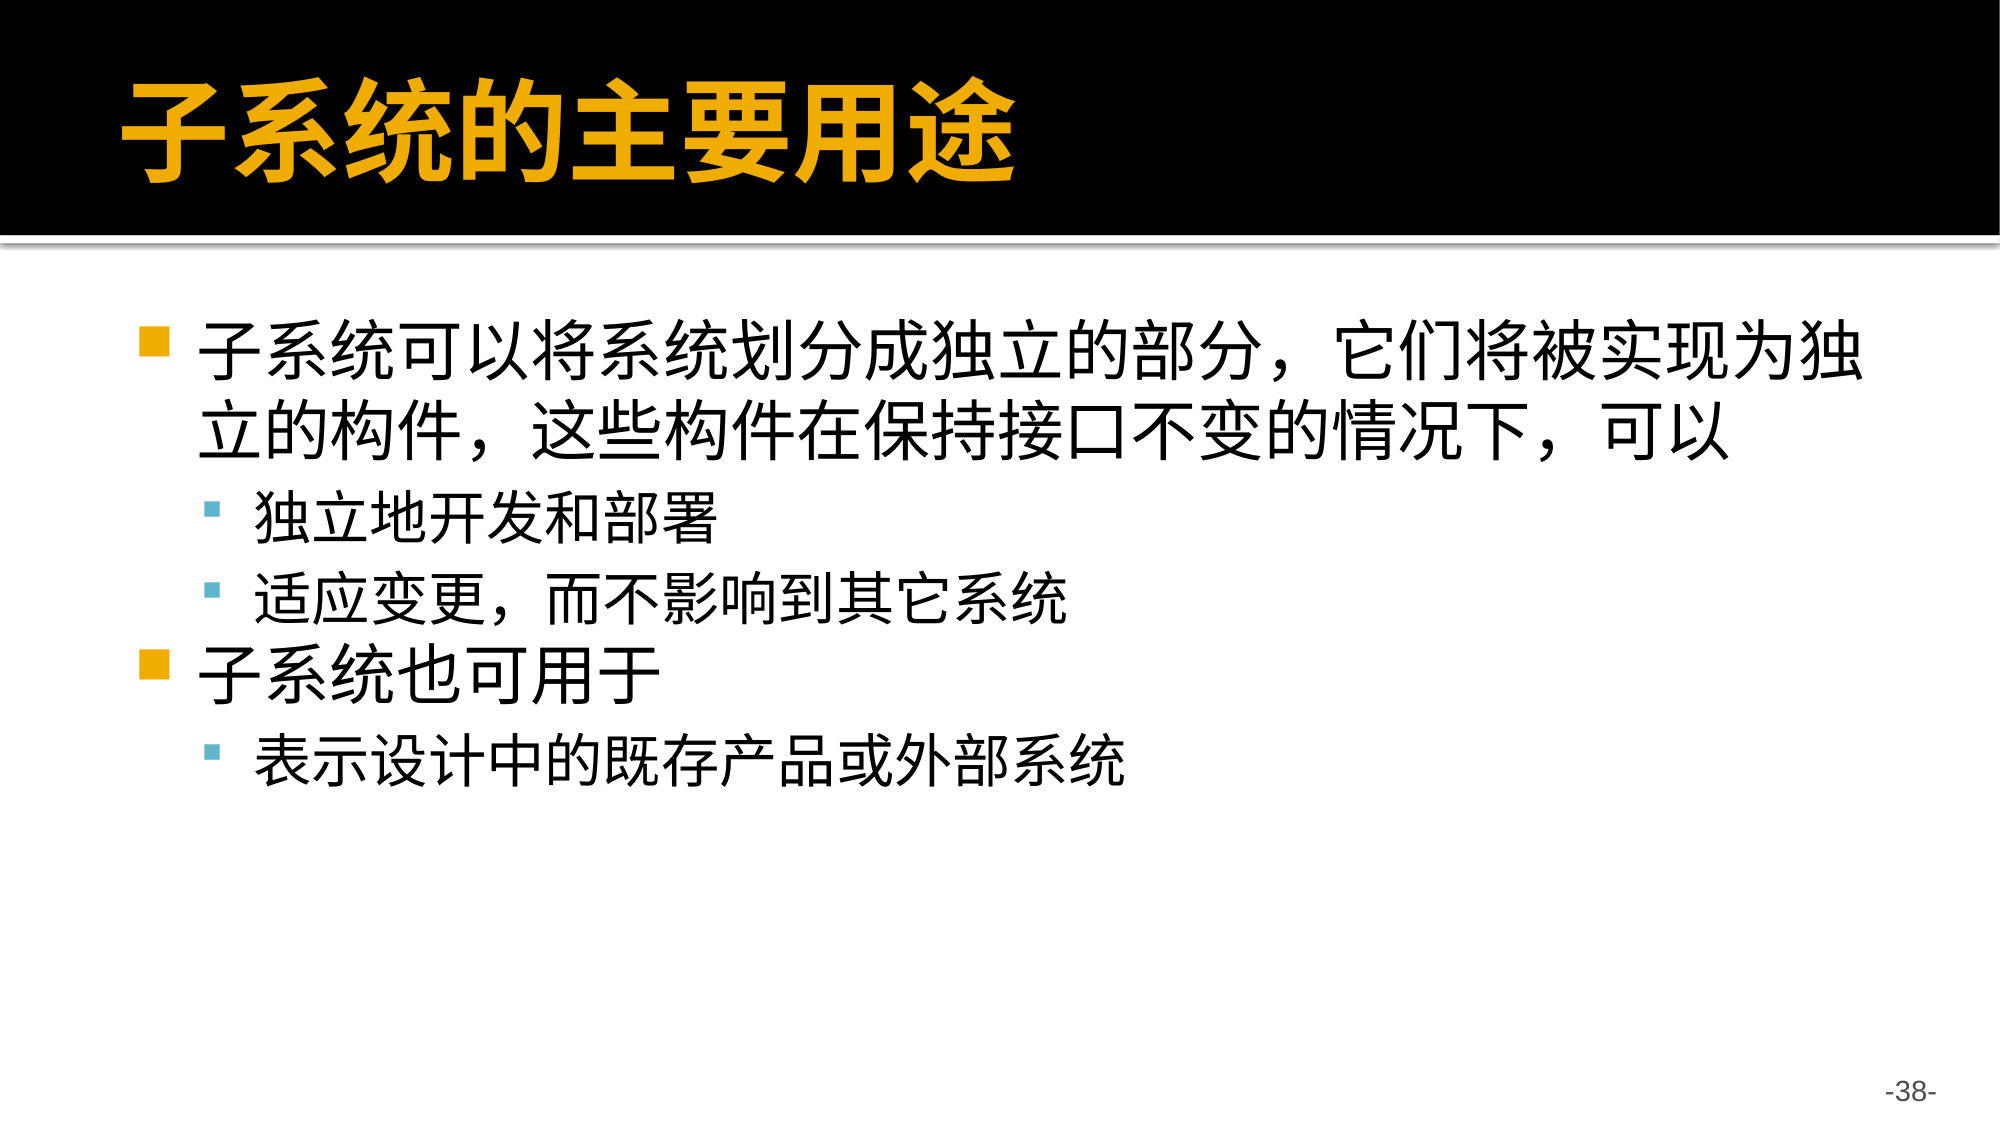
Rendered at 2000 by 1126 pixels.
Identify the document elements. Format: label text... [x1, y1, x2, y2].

title 子系统的主要用途 [99, 25, 1900, 232]
list 子系统可以将系统划分成独立的部分，它们将被实现为独立的构件，这些构件在保持接口不变的情况下，可以 独立地开发和部署 适应变更，而不影响到其它系统 子系统也可用于 表示设计中的既存产品或外部系统 [99, 291, 1900, 1051]
slide_number -38- [1794, 1062, 1955, 1108]
